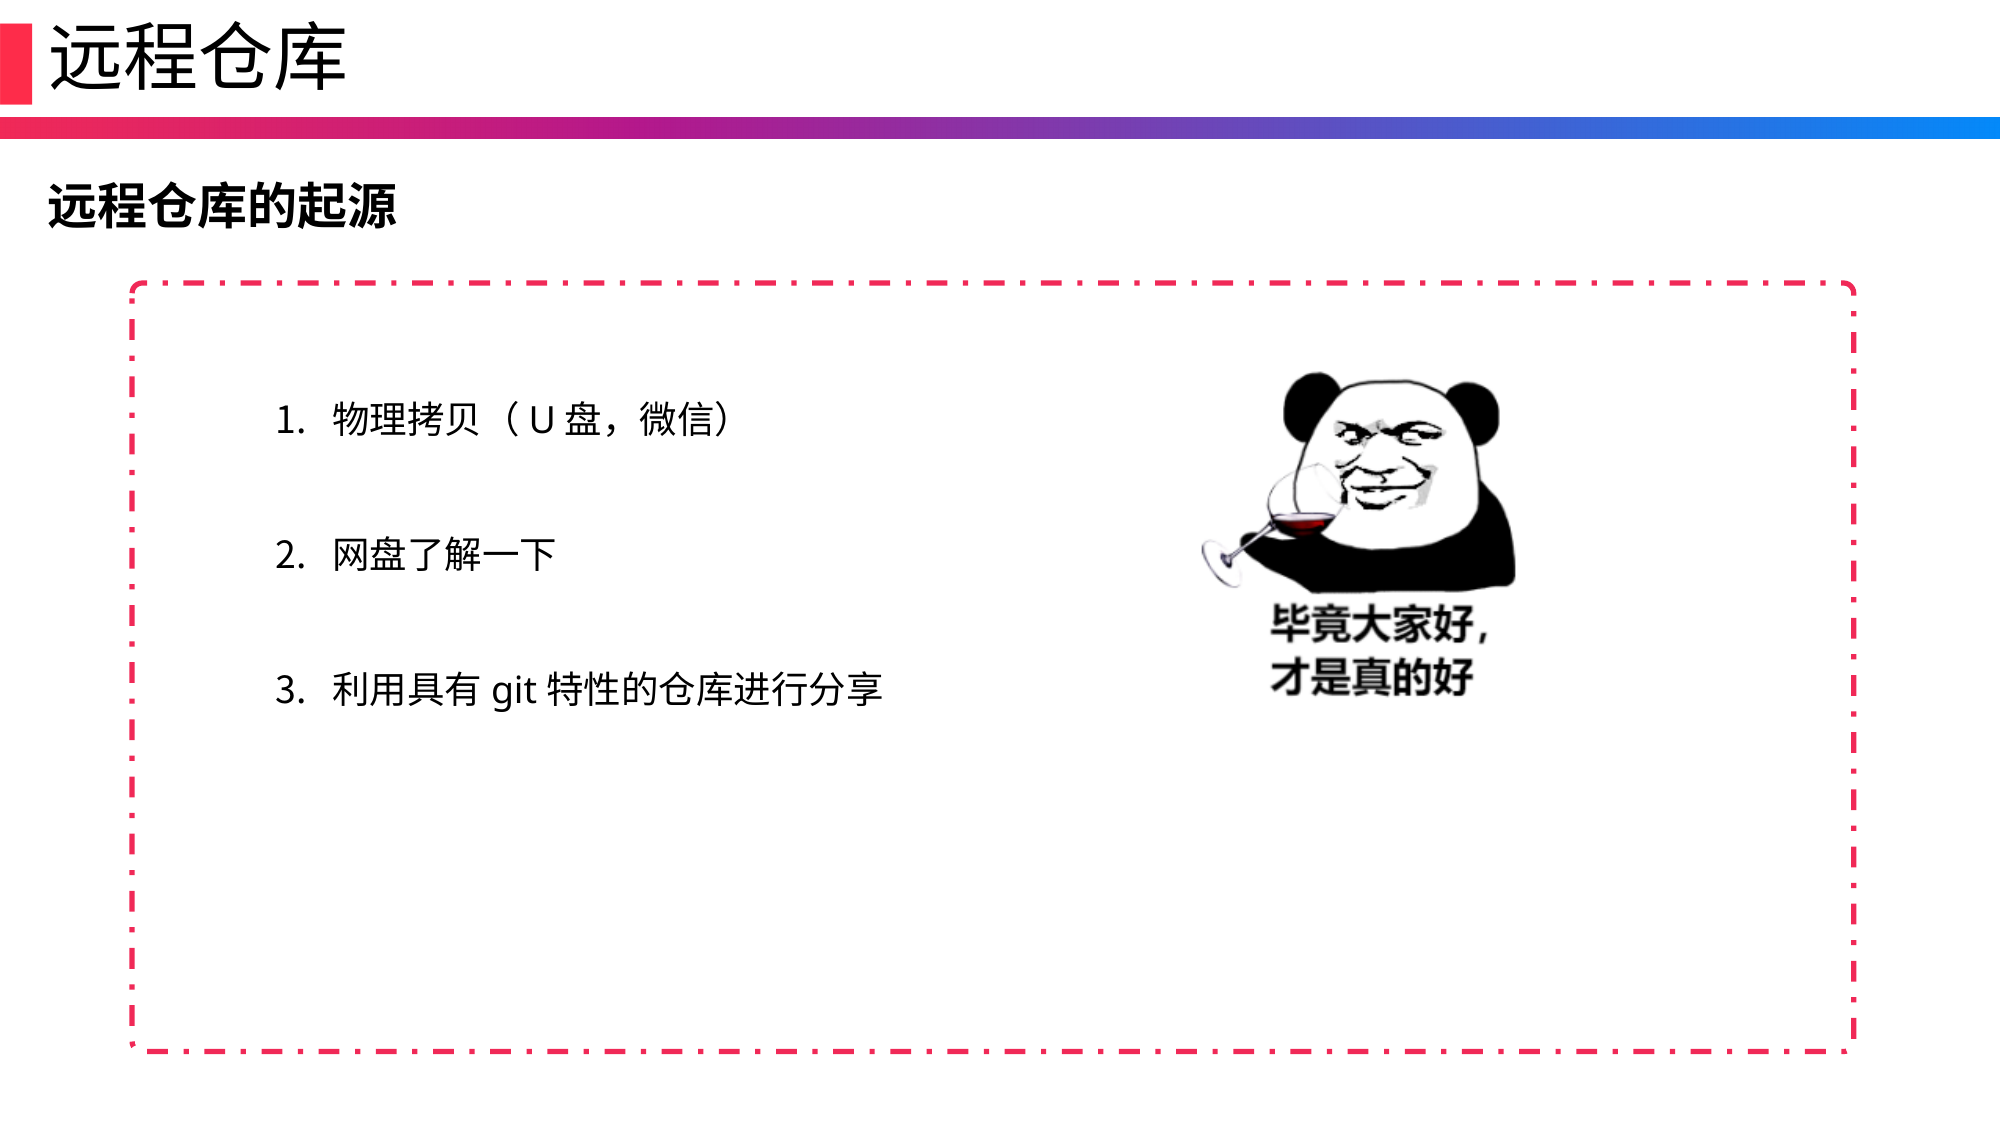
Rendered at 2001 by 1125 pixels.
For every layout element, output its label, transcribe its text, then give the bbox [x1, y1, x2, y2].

text_box 远程仓库的起源 [32, 178, 504, 242]
picture [1177, 350, 1572, 718]
text_box 远程仓库 [33, 1, 364, 107]
text_box [131, 281, 1855, 1053]
text_box 物理拷贝（U盘，微信） 网盘了解一下 利用具有git特性的仓库进行分享 [260, 388, 1056, 764]
picture [0, 0, 2000, 152]
